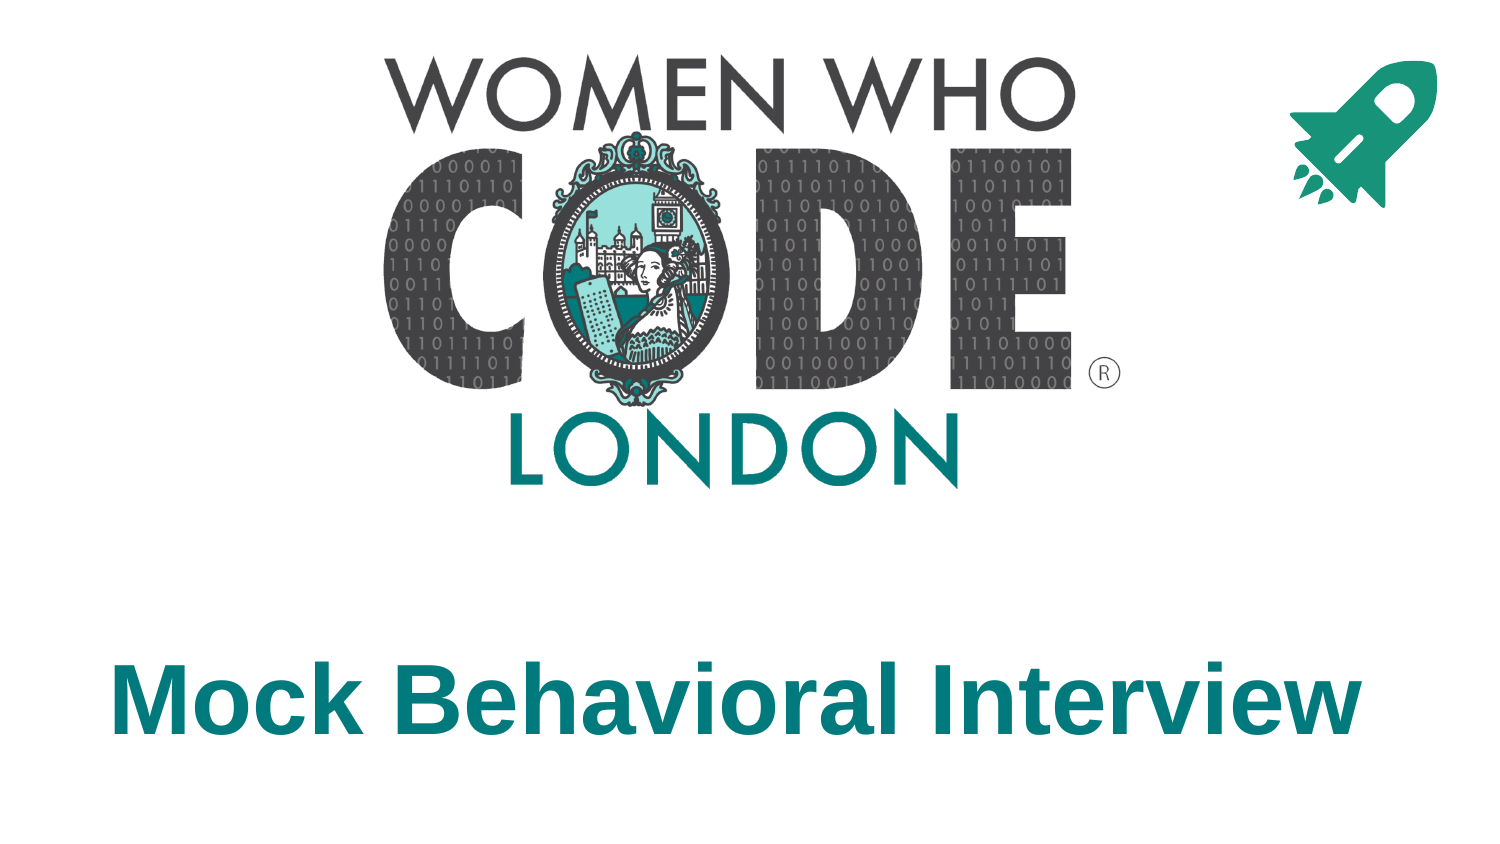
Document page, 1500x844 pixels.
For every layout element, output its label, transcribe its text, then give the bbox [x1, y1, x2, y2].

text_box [1289, 60, 1438, 209]
title Mock Behavioral Interview [23, 622, 1477, 770]
picture [358, 29, 1142, 508]
